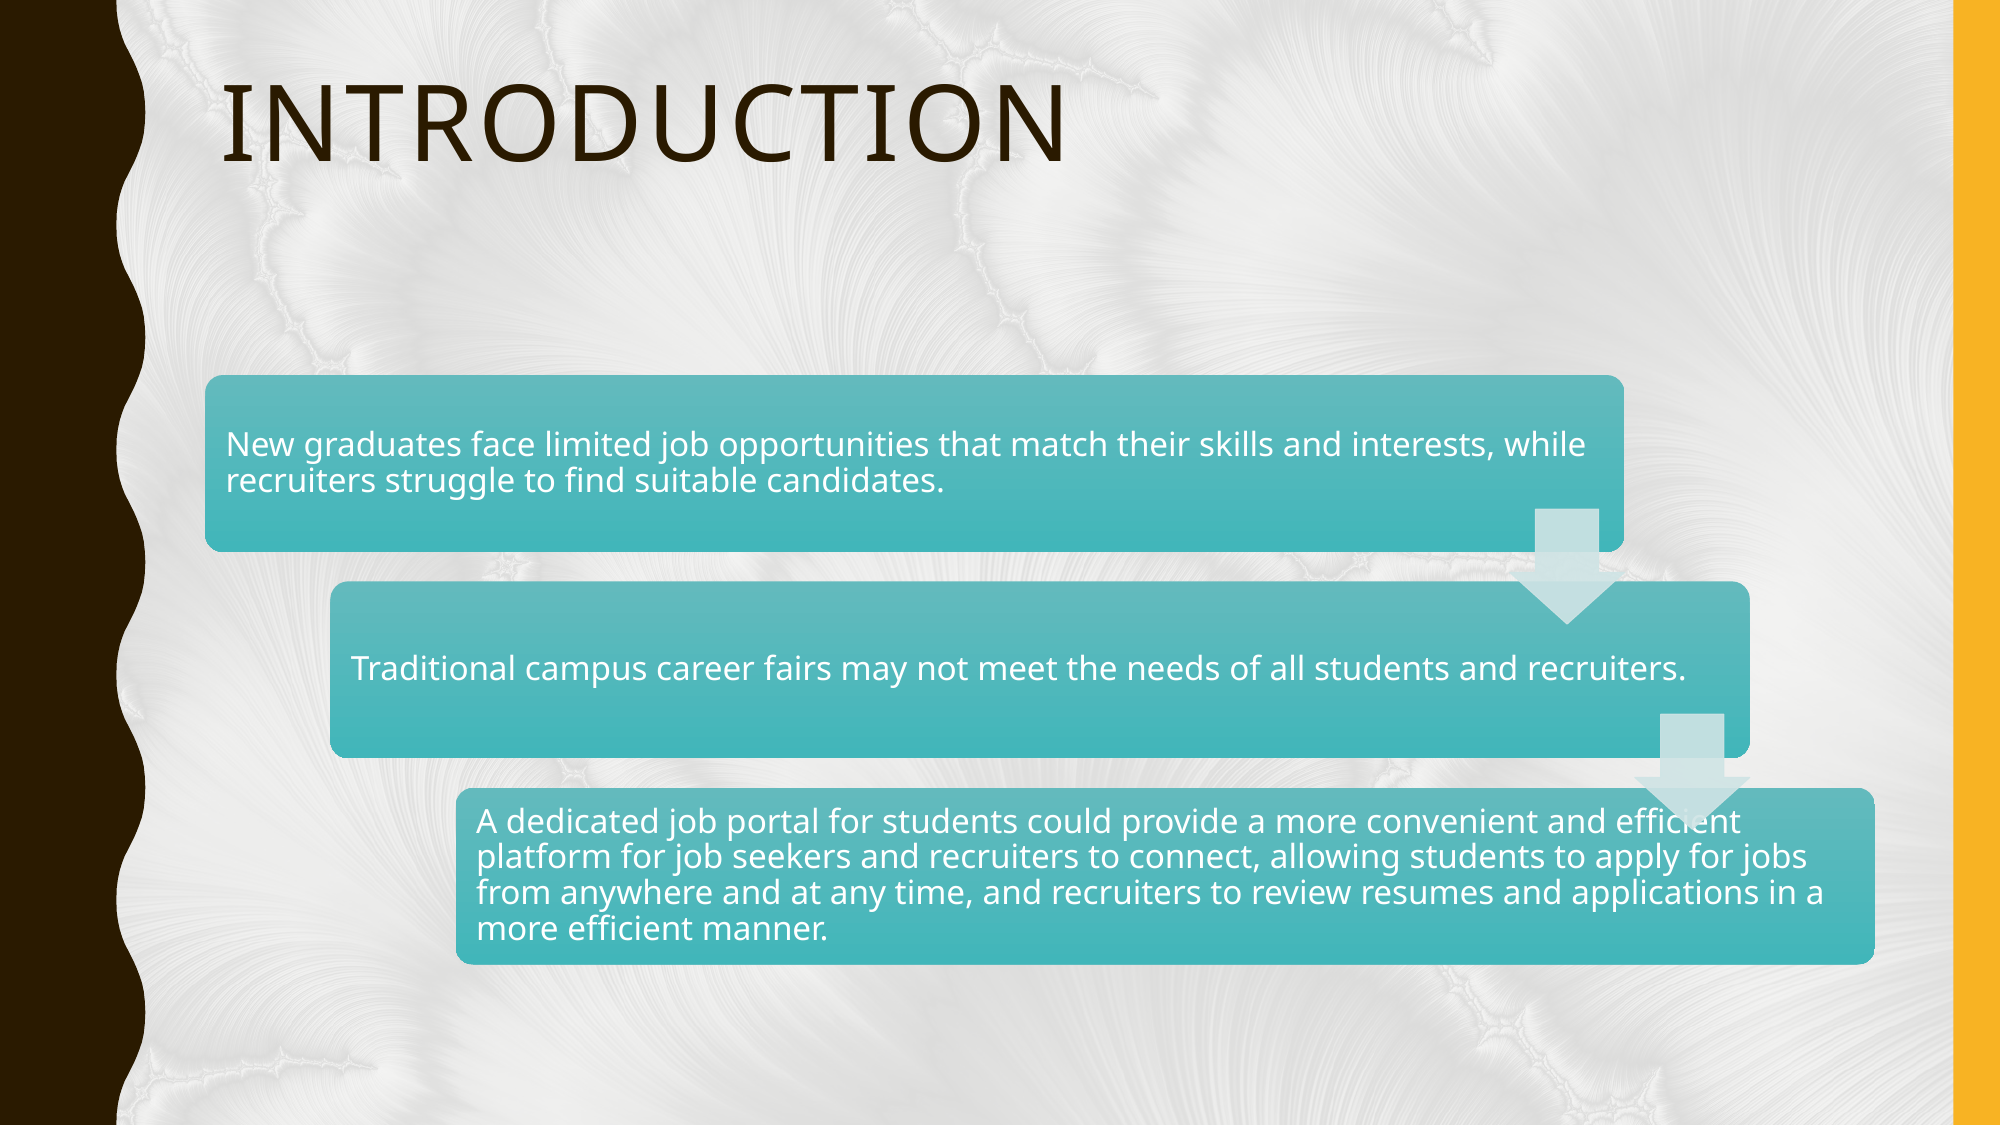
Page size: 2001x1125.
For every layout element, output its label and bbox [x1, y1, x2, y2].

picture [0, 0, 2000, 1125]
list [205, 374, 1875, 965]
